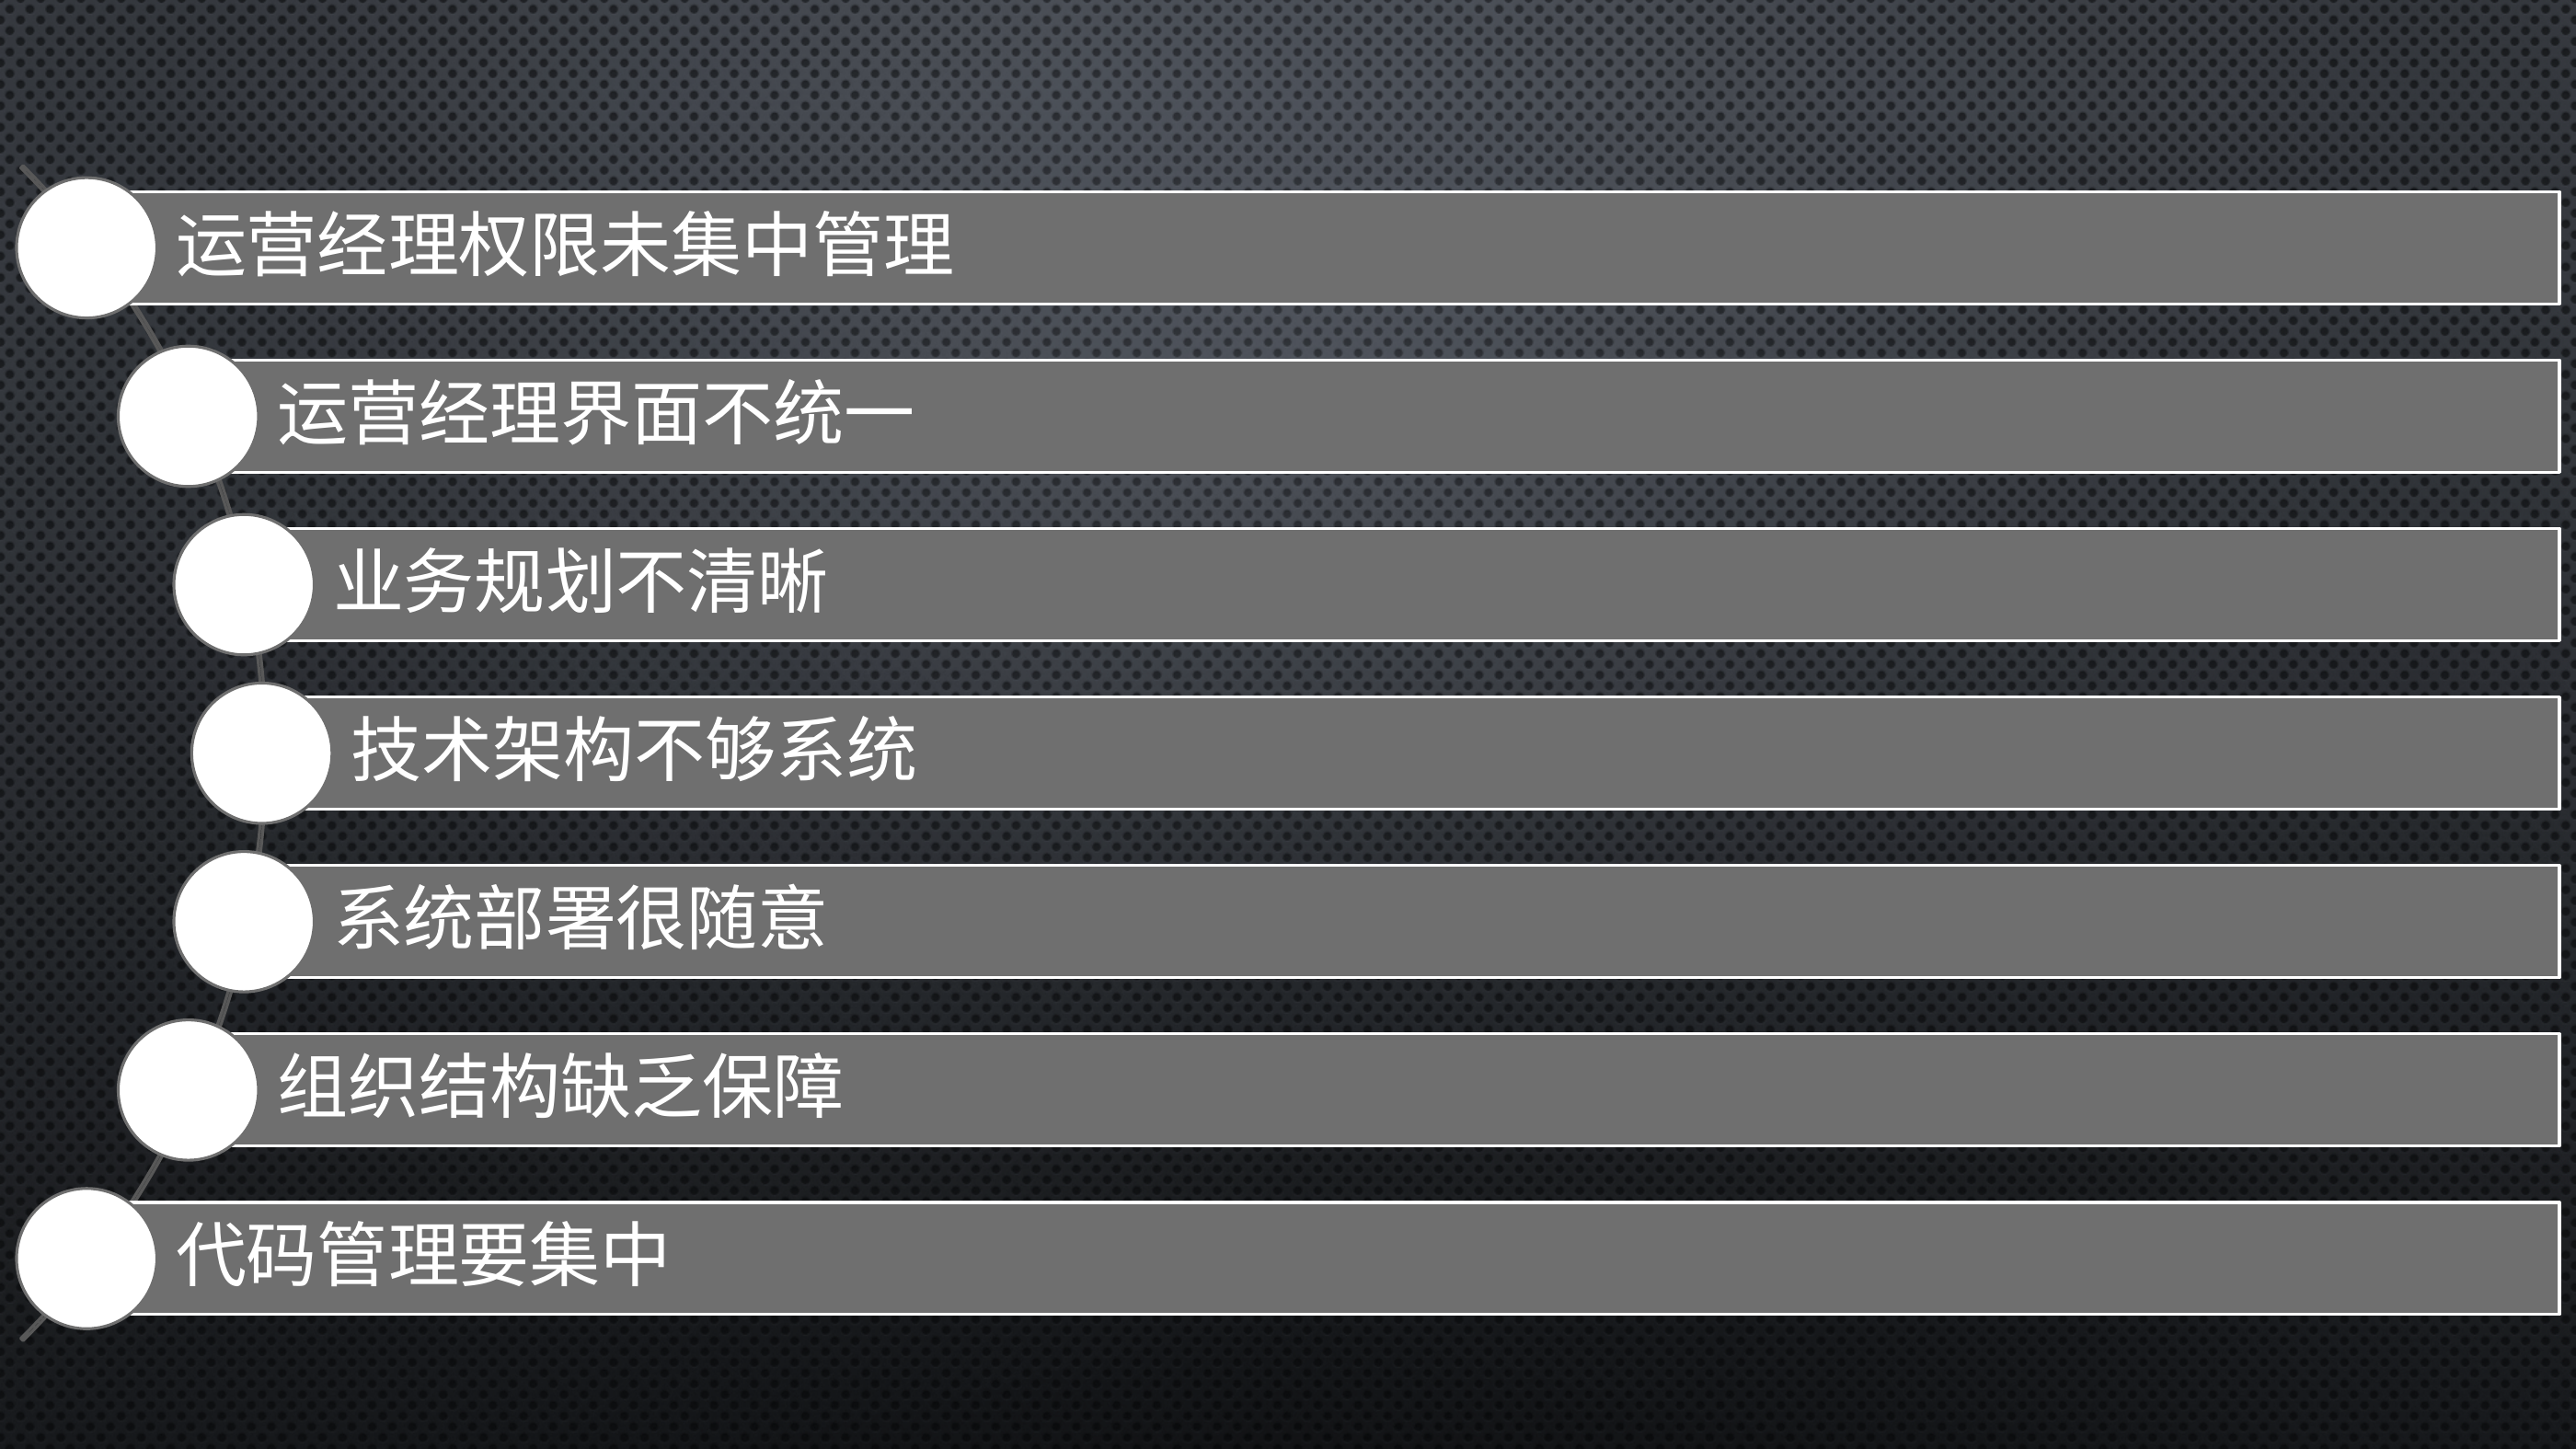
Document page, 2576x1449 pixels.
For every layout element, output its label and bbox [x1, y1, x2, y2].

text_box [0, 135, 2576, 1372]
